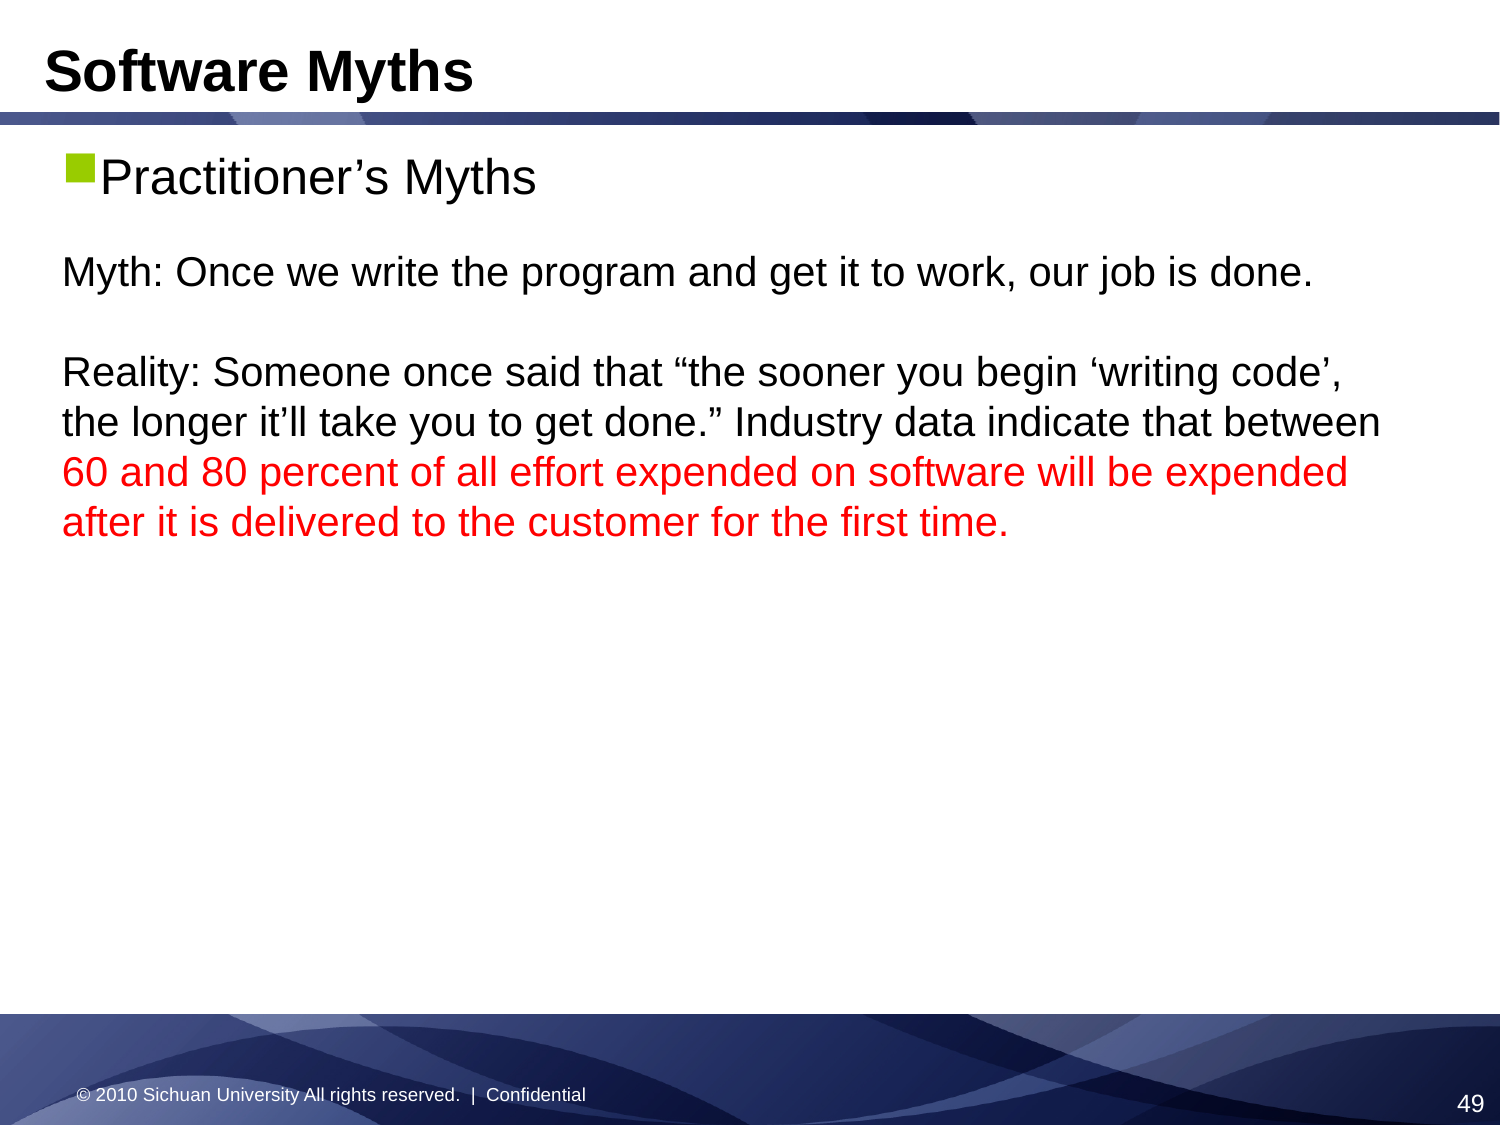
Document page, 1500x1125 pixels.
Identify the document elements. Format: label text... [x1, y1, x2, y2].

text_box Software Myths [29, 36, 1430, 100]
text_box [1187, 1087, 1500, 1125]
text_box © 2010 Sichuan University All rights reserved. | Confidential [0, 1062, 663, 1113]
picture [0, 112, 1500, 125]
text_box Practitioner’s Myths Myth: Once we write the program and get it to work, our job is done. Reality: Someone once said that “the sooner you begin ‘writing code’, the longer it’ll take you to get done.” Industry data indicate that between 60 and 80 percent of all effort expended on software will be expended after it is delivered to the customer for the first time. [47, 137, 1424, 603]
picture [0, 1014, 1500, 1125]
